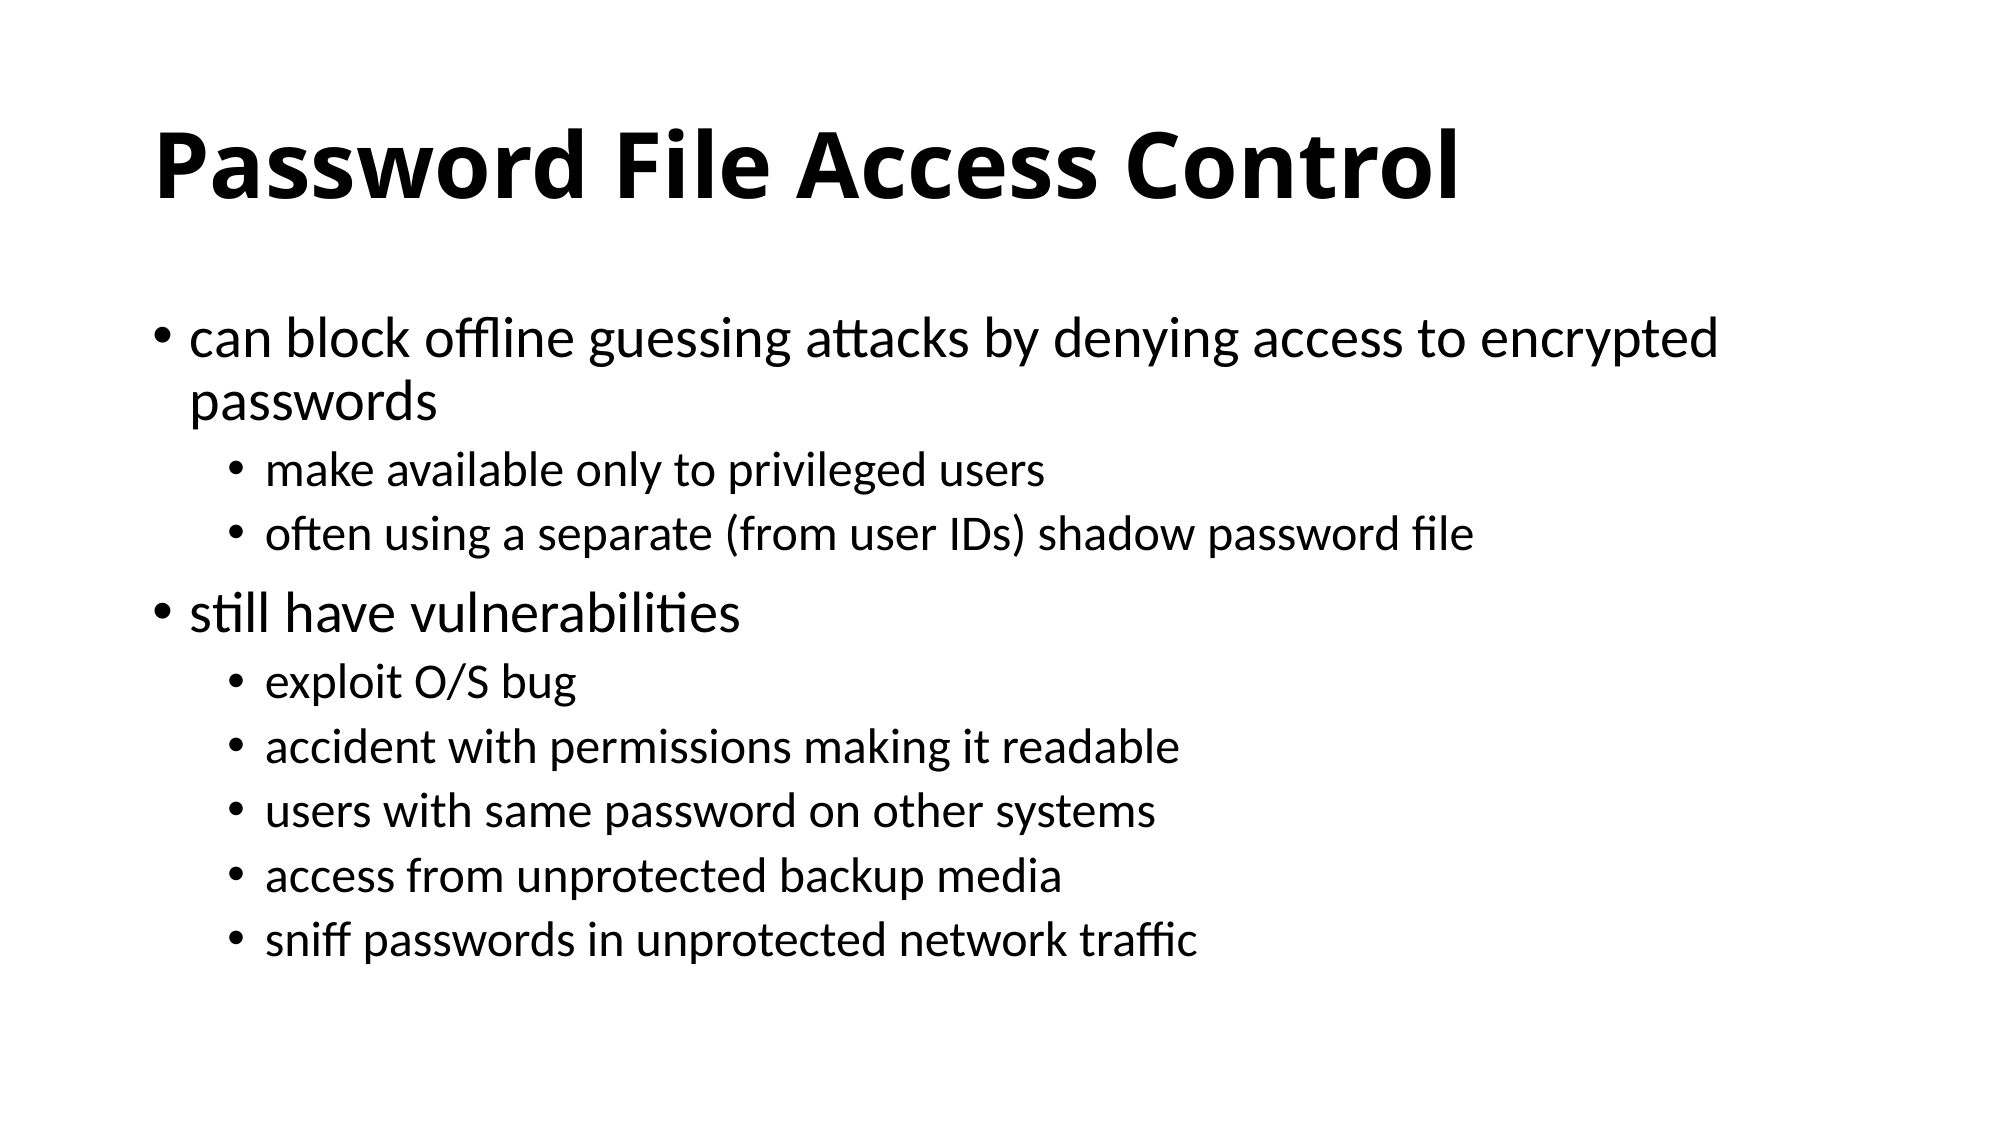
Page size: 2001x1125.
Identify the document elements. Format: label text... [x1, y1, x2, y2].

title Password File Access Control [137, 59, 1863, 278]
list can block offline guessing attacks by denying access to encrypted passwords make available only to privileged users often using a separate (from user IDs) shadow password file still have vulnerabilities exploit O/S bug accident with permissions making it readable users with same password on other systems access from unprotected backup media sniff passwords in unprotected network traffic [137, 299, 1863, 1014]
